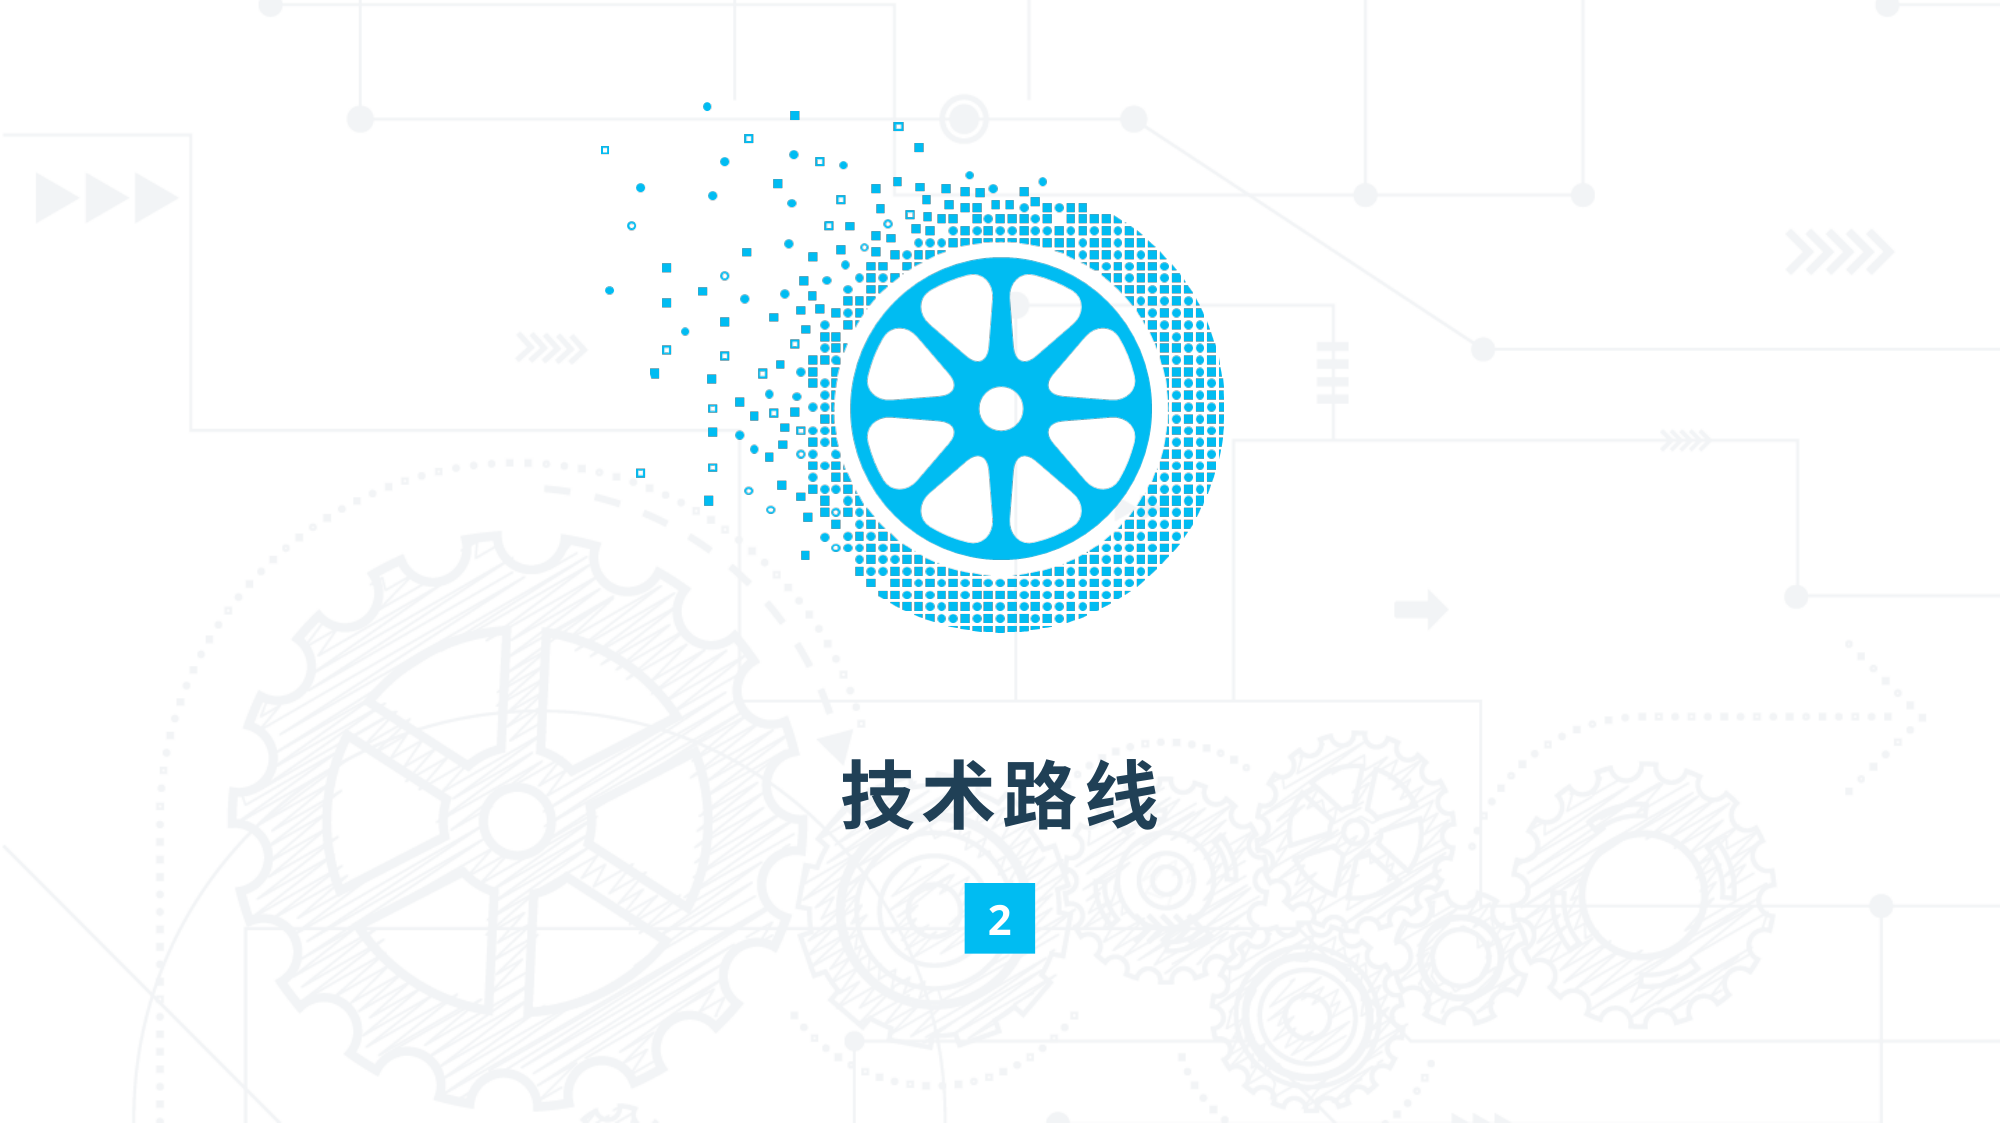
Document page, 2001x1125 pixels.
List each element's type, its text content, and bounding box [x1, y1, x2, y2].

picture [0, 0, 2000, 1123]
list 技术路线 [529, 743, 1471, 844]
list 2 [964, 883, 1036, 954]
